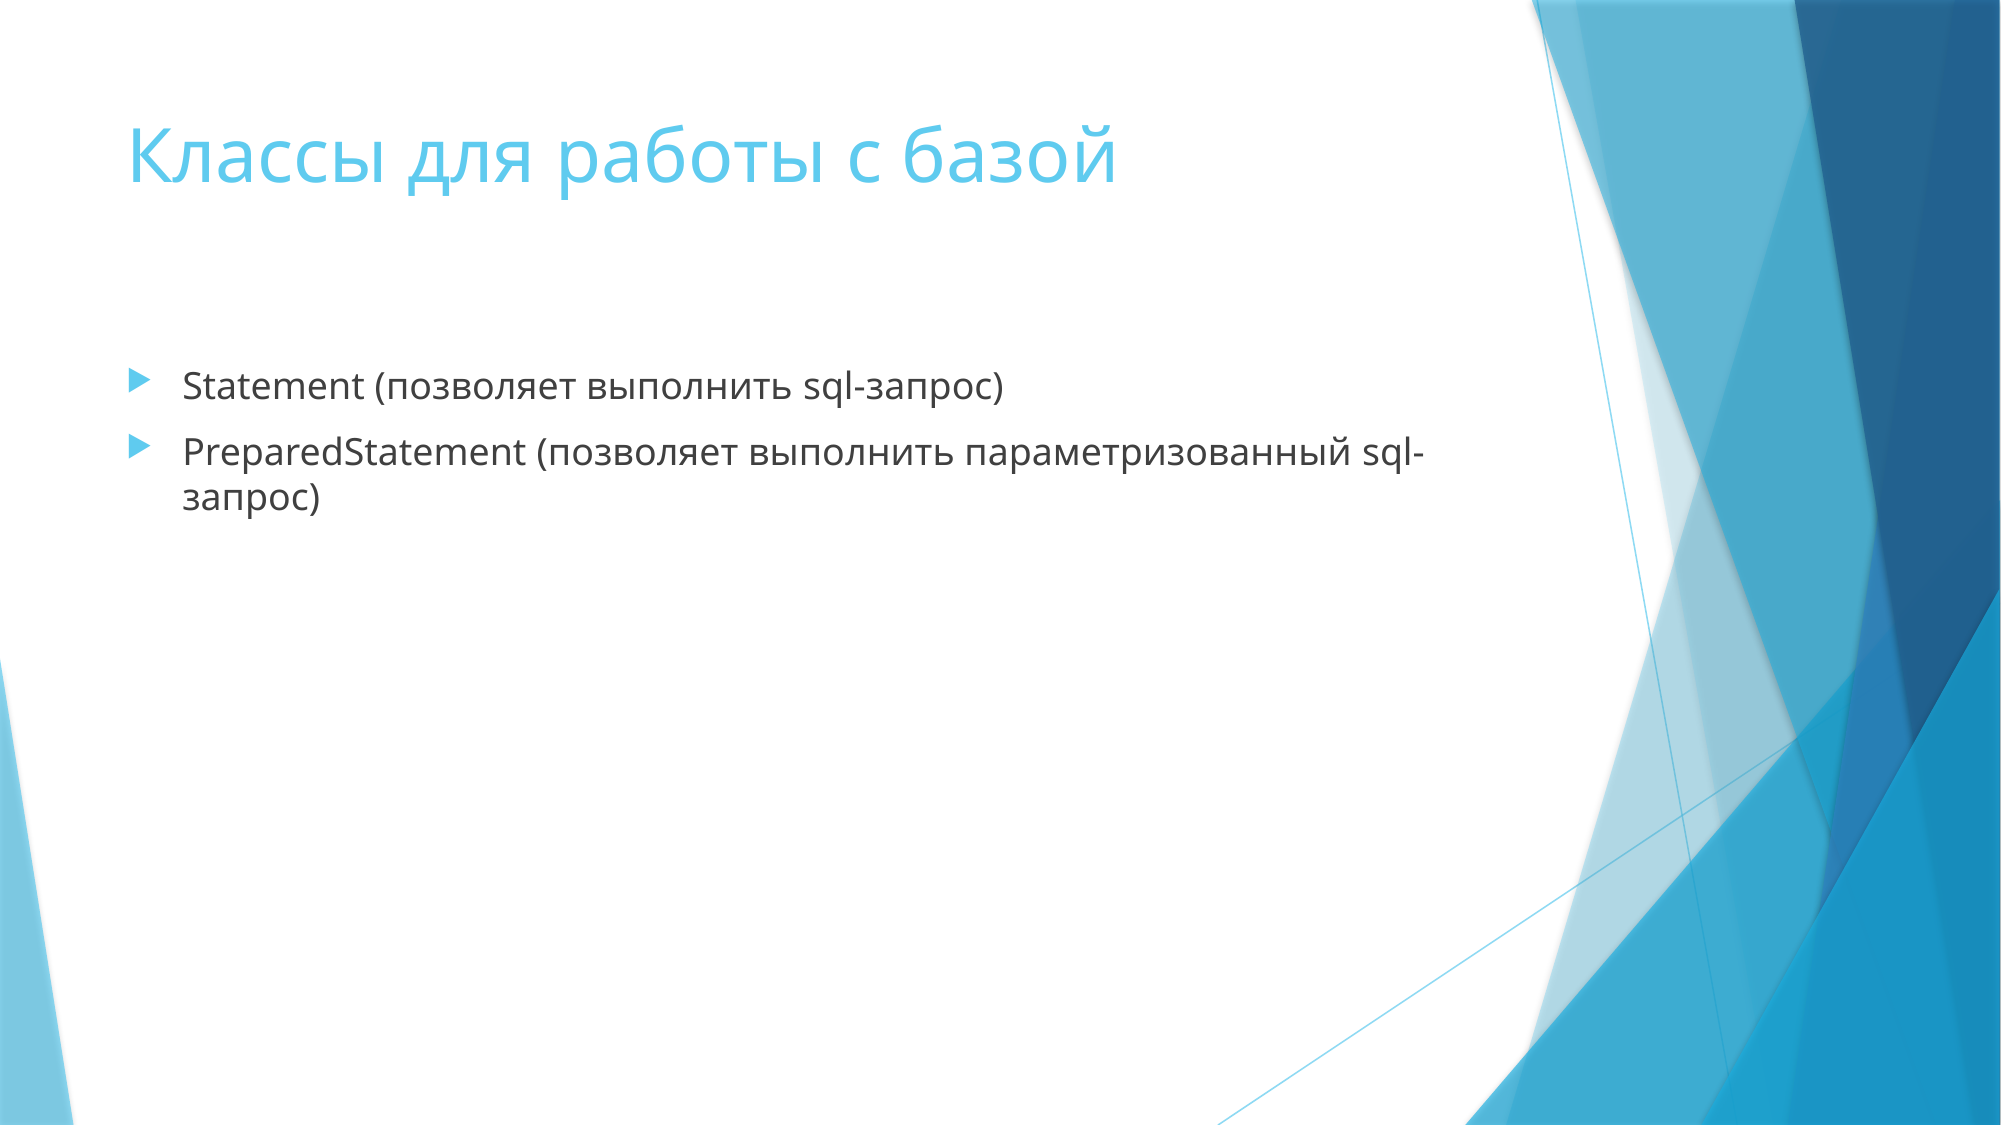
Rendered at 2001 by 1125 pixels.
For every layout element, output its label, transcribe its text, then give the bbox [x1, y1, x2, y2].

title Классы для работы с базой [111, 99, 1522, 317]
list Statement (позволяет выполнить sql-запрос) PreparedStatement (позволяет выполнить параметризованный sql-запрос) [111, 354, 1522, 992]
